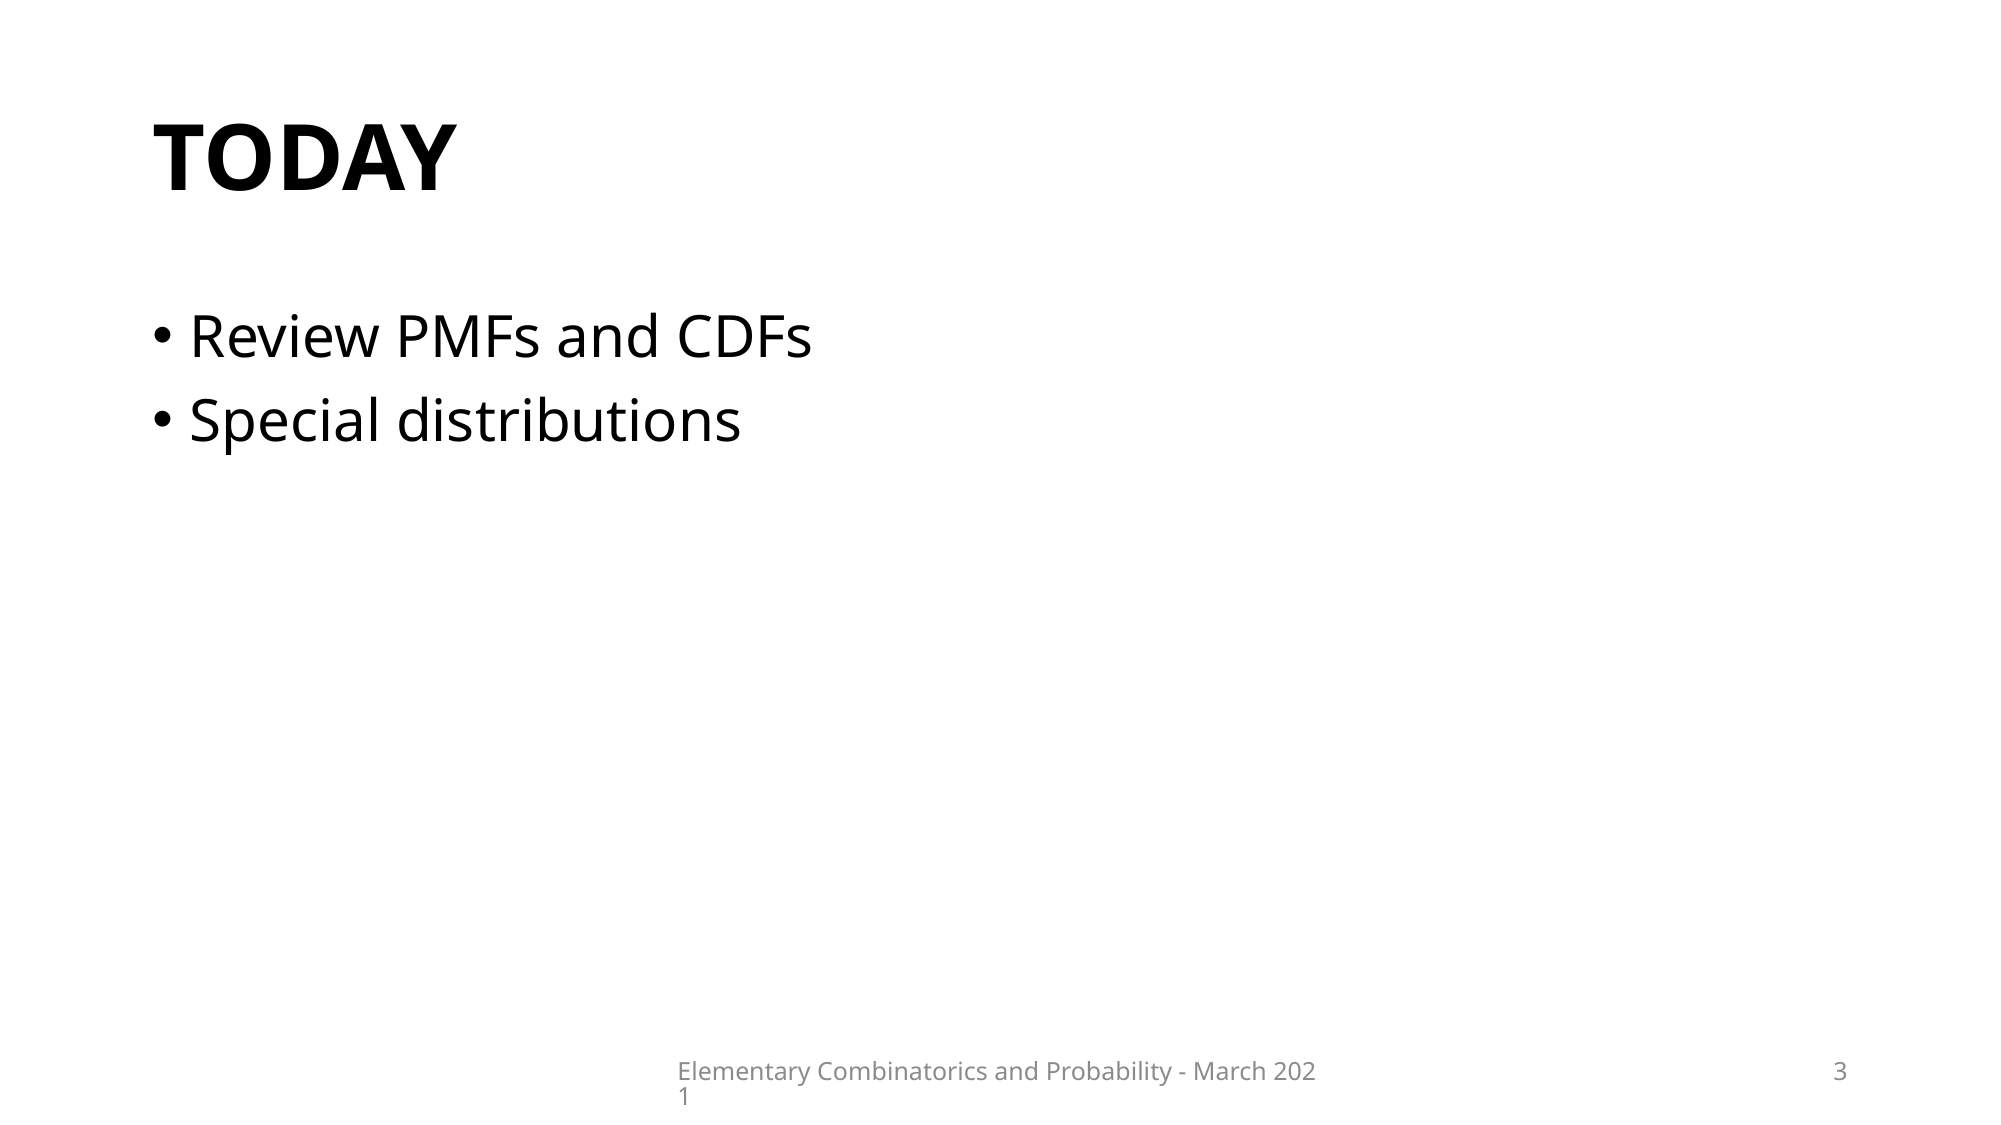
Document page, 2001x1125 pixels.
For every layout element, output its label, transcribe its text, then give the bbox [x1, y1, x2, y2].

list Review PMFs and CDFs Special distributions [137, 299, 1863, 1014]
slide_number 3 [1412, 1042, 1863, 1103]
footer Elementary Combinatorics and Probability - March 2021 [662, 1042, 1338, 1103]
title today [137, 52, 1863, 270]
